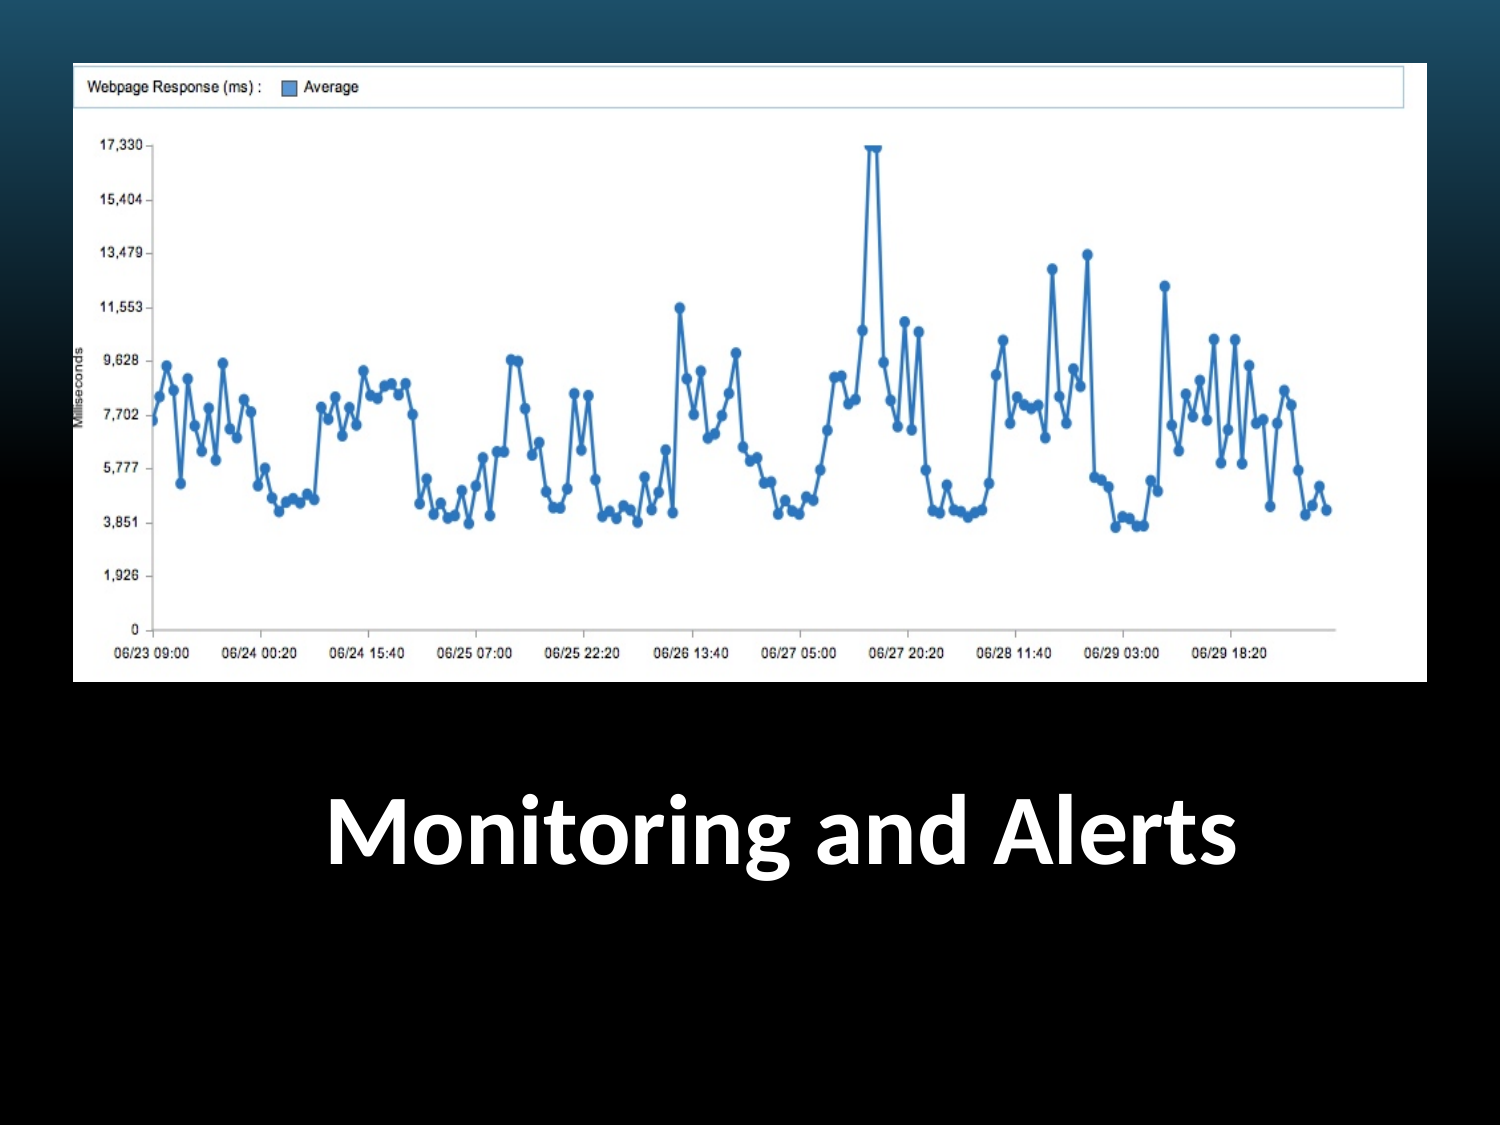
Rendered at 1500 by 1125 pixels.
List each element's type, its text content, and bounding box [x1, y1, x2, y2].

title Monitoring and Alerts [135, 703, 1429, 961]
picture [73, 63, 1427, 682]
